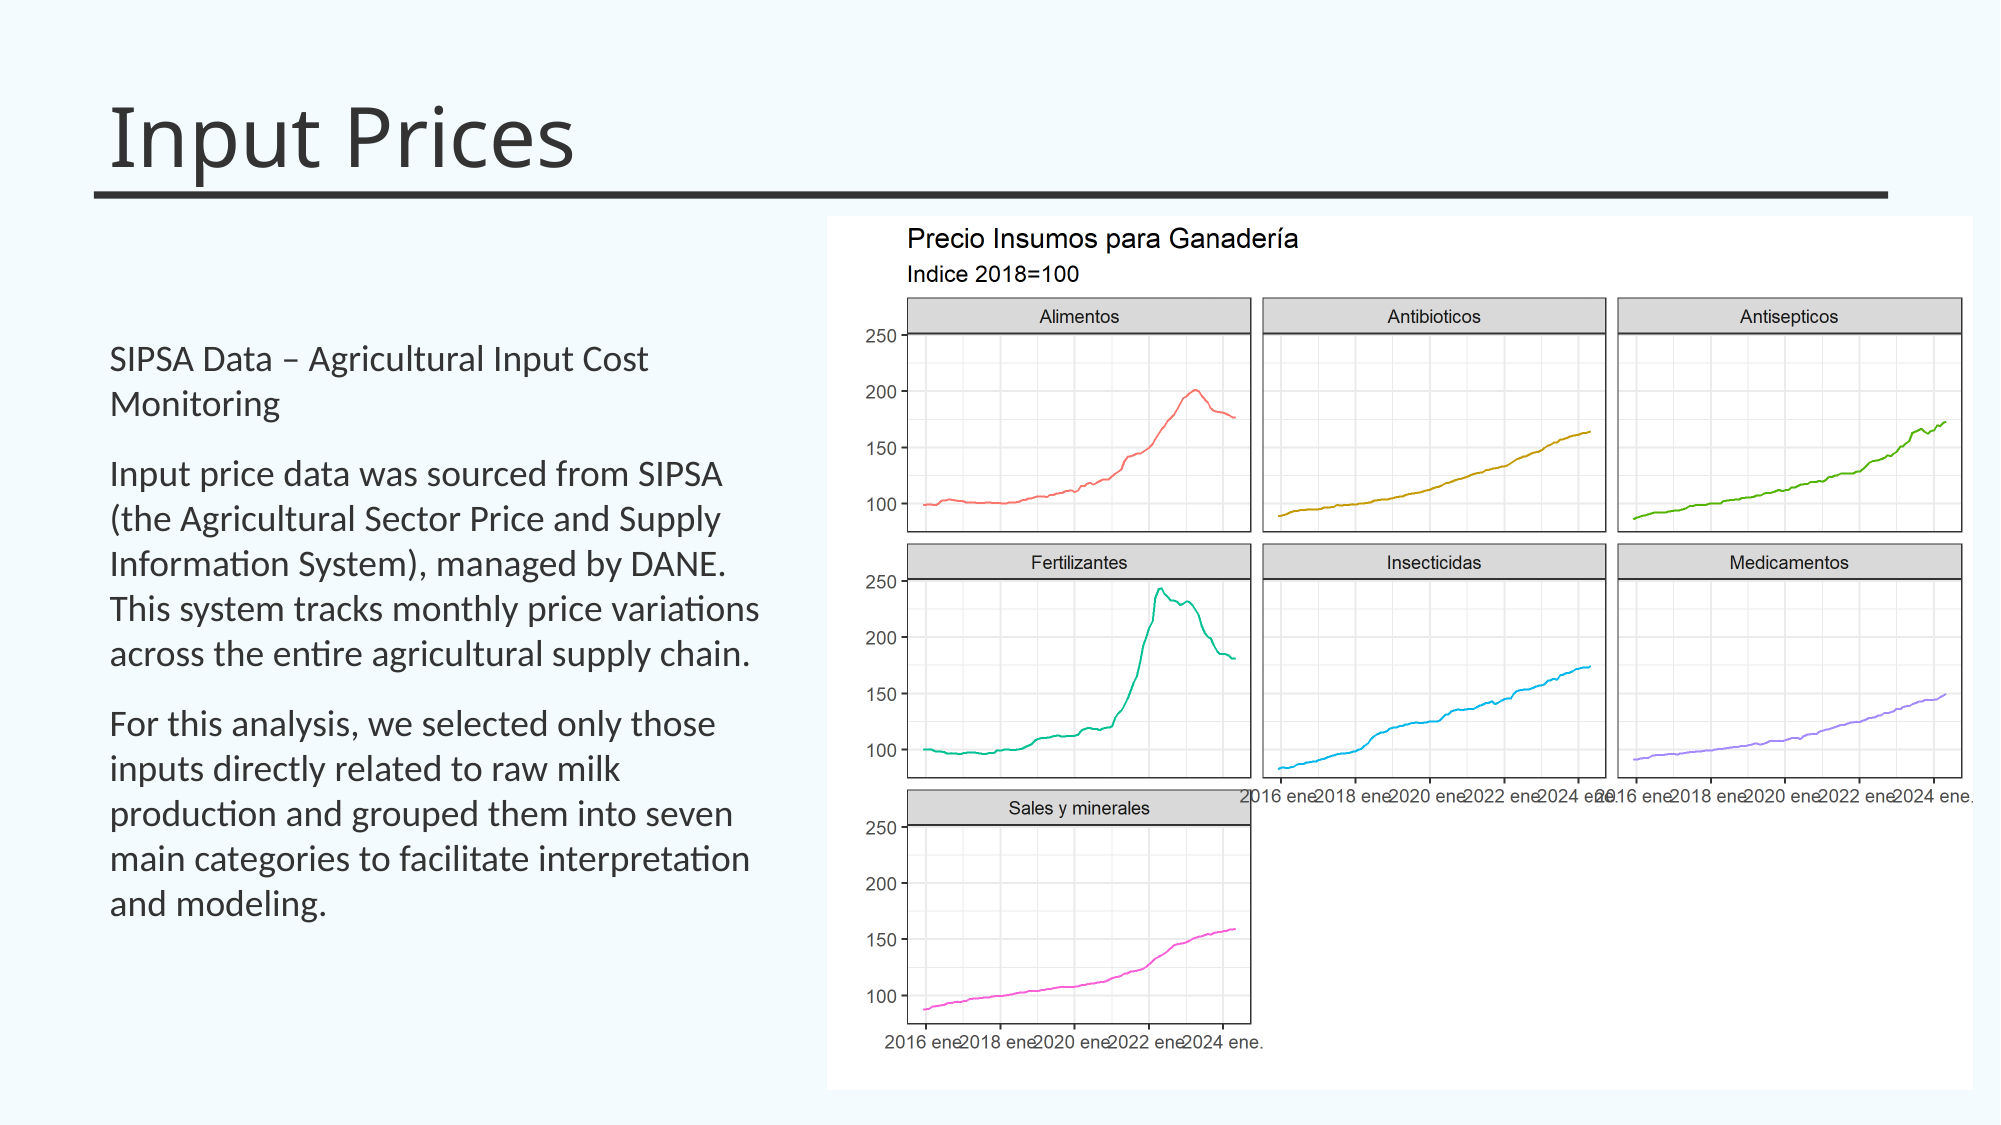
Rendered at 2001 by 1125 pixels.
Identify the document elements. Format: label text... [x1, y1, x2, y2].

list SIPSA Data – Agricultural Input Cost Monitoring Input price data was sourced from SIPSA (the Agricultural Sector Price and Supply Information System), managed by DANE. This system tracks monthly price variations across the entire agricultural supply chain. For this analysis, we selected only those inputs directly related to raw milk production and grouped them into seven main categories to facilitate interpretation and modeling. [94, 219, 809, 1039]
picture [826, 216, 1974, 1091]
title Input Prices [94, 56, 1890, 194]
